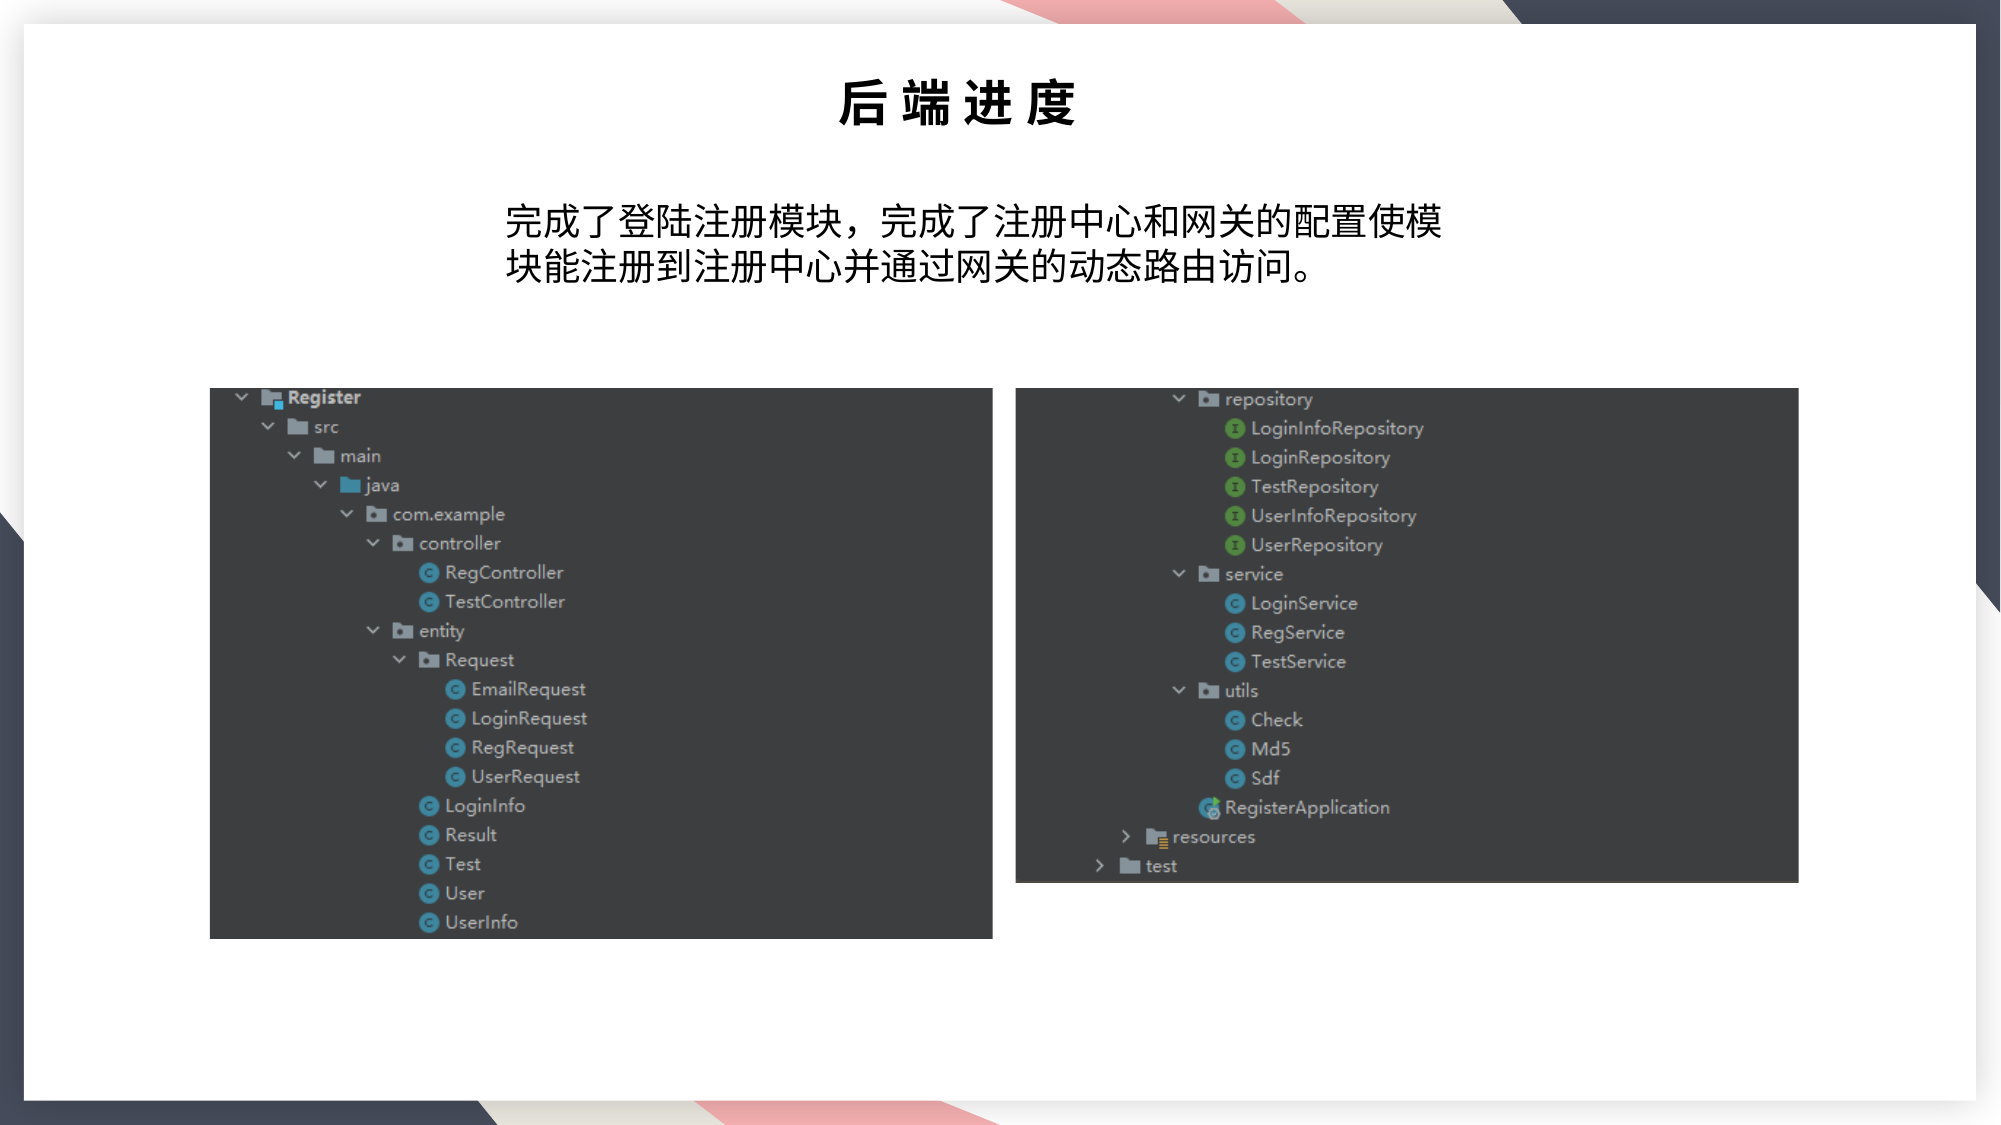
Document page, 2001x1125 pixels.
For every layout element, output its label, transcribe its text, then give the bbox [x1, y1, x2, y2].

picture [1015, 388, 1799, 883]
text_box 完成了登陆注册模块，完成了注册中心和网关的配置使模块能注册到注册中心并通过网关的动态路由访问。 [491, 190, 1467, 296]
title 后端进度 [507, 69, 1408, 142]
picture [209, 388, 993, 939]
